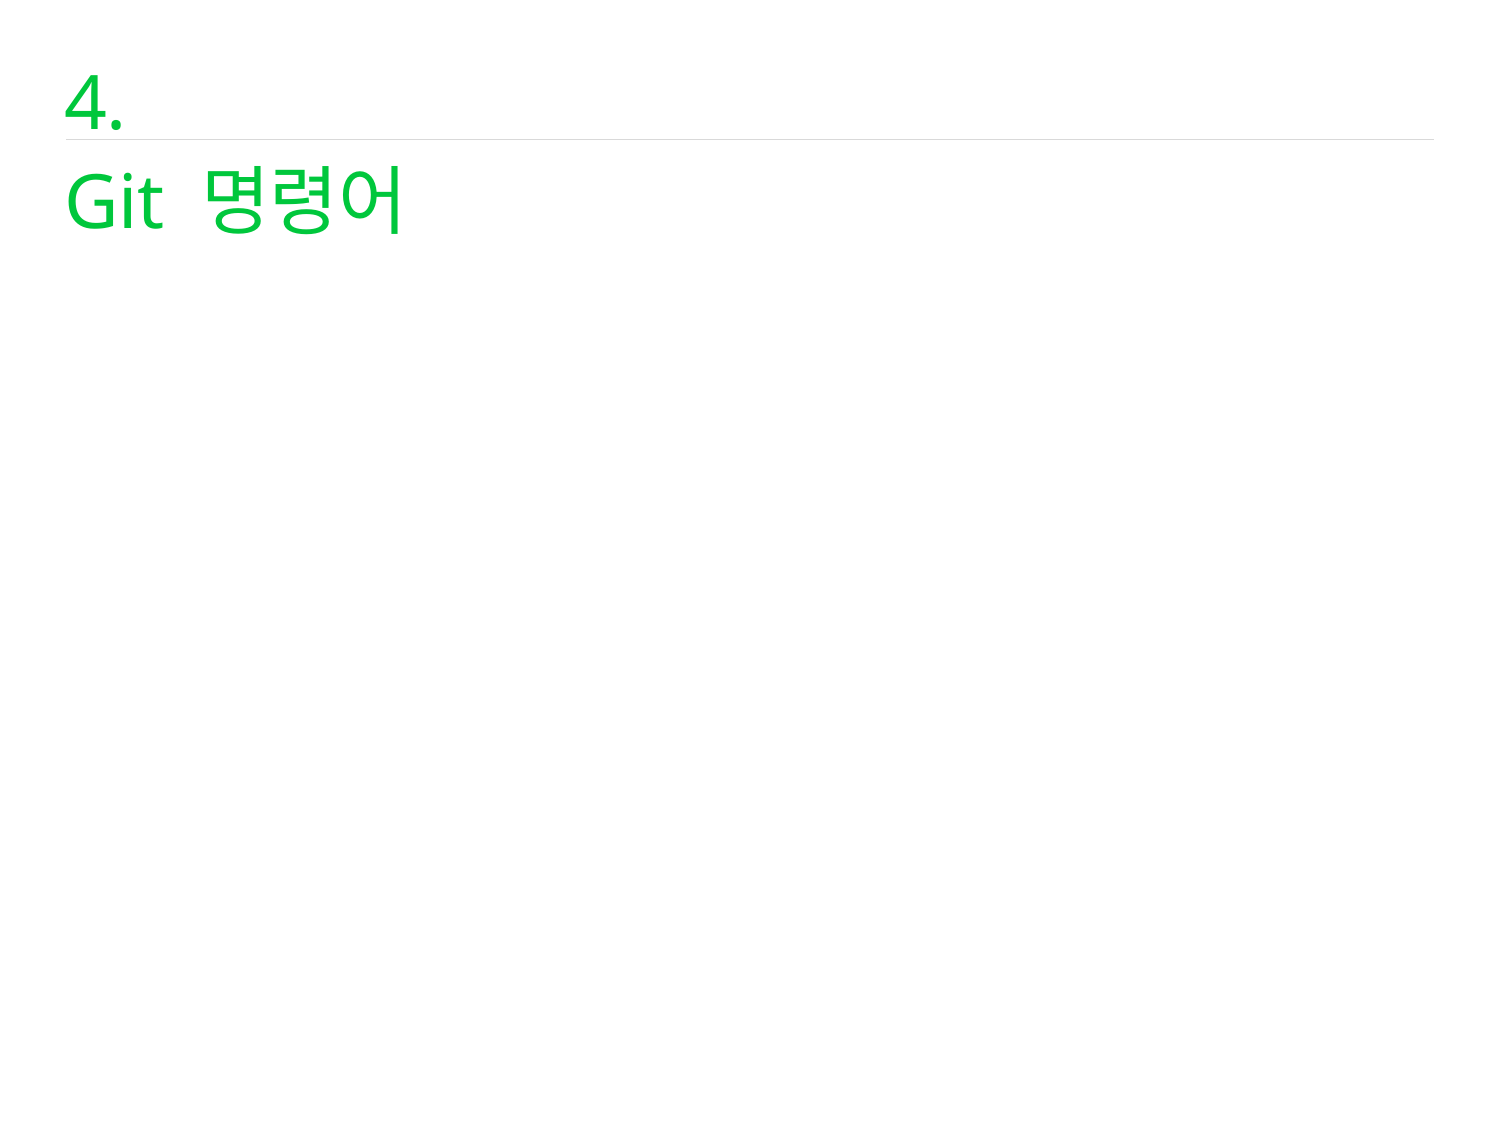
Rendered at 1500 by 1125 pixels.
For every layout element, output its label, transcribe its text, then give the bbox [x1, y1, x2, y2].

title 4. Git 명령어 [64, 46, 1423, 385]
